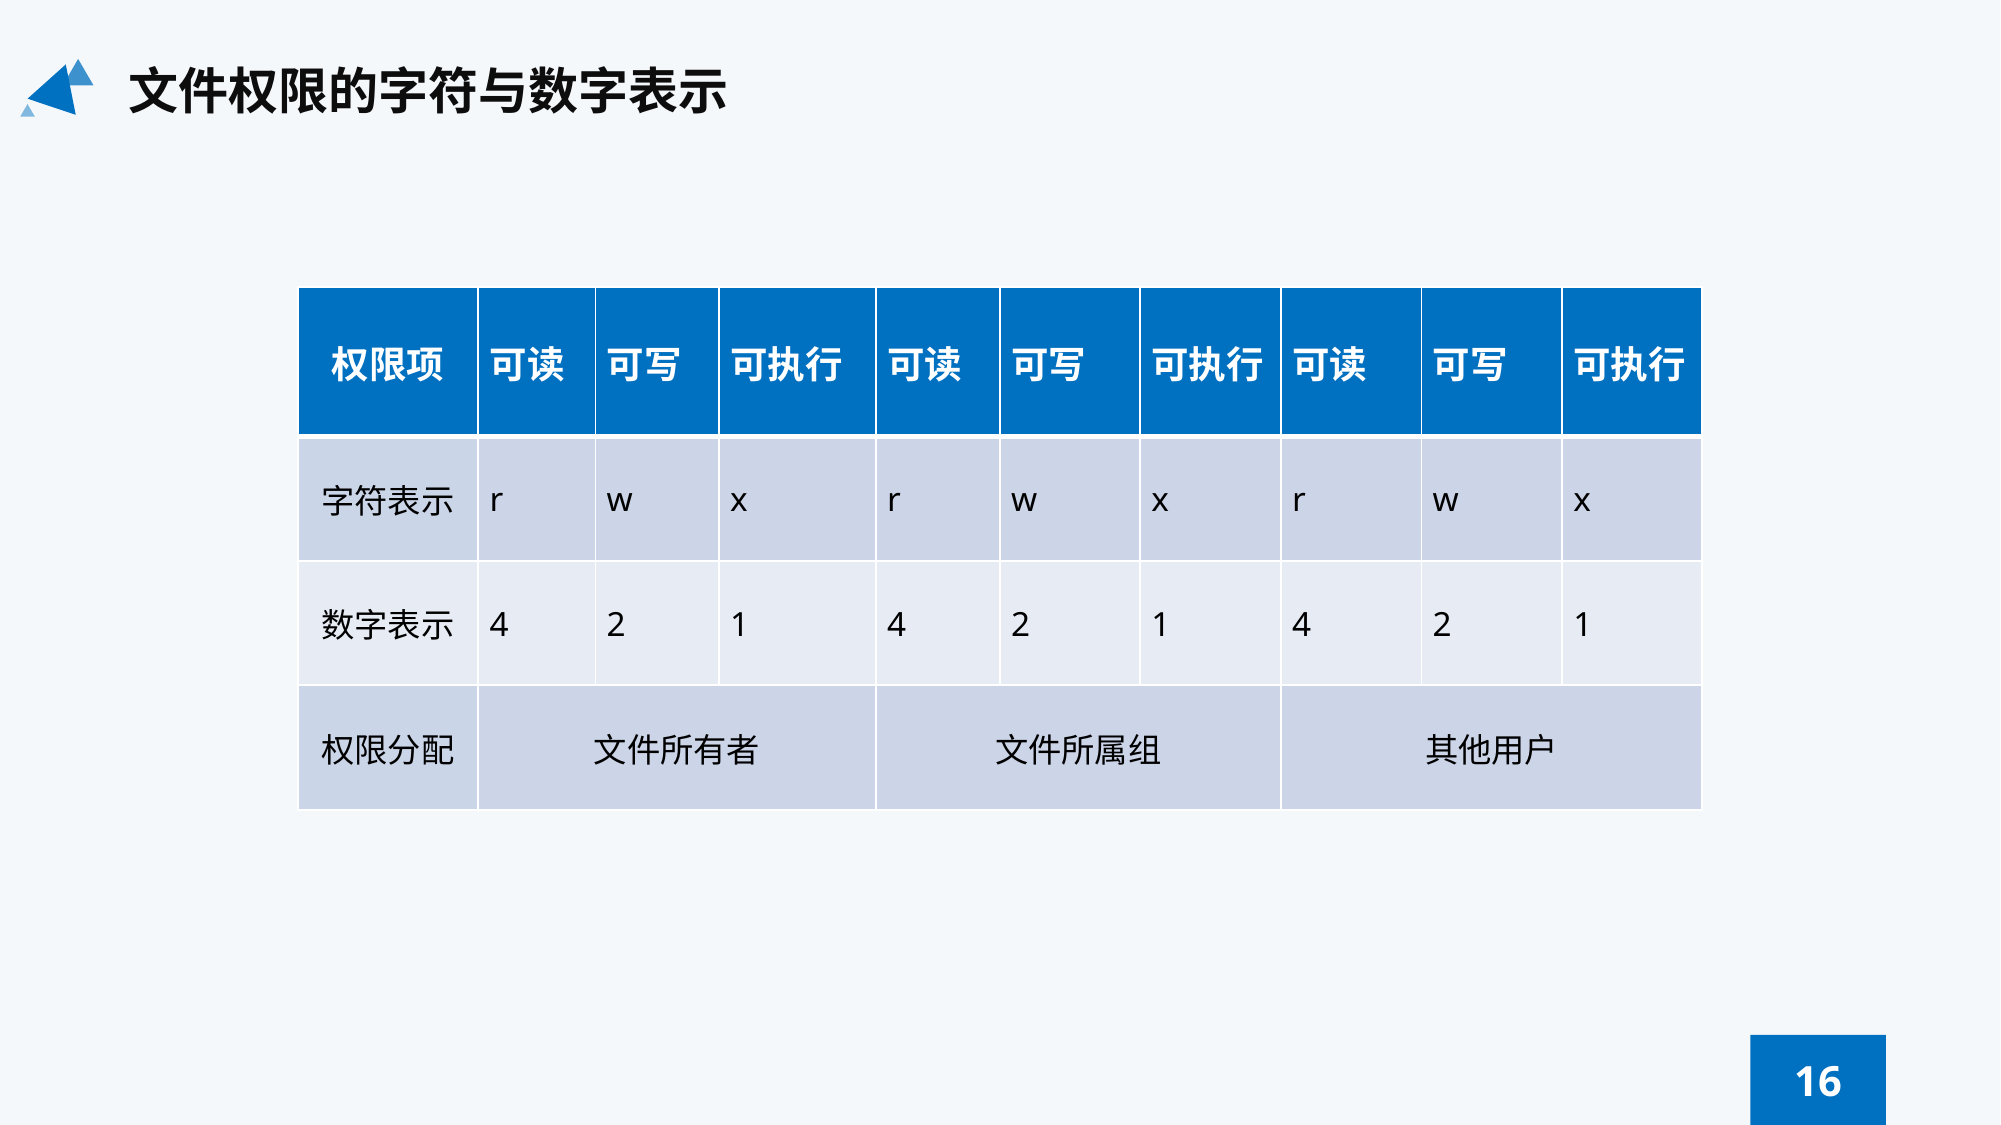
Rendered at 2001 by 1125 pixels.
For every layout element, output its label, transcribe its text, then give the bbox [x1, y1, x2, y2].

table_cell w [1001, 439, 1139, 560]
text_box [20, 58, 94, 117]
table_cell r [877, 439, 999, 560]
table_cell x [1563, 439, 1701, 560]
table_cell 权限分配 [299, 686, 477, 809]
table_header 可读 [479, 288, 595, 434]
table_header 可读 [877, 288, 999, 434]
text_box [1750, 1034, 1886, 1125]
table_header 可写 [596, 288, 718, 434]
table_cell 1 [1563, 562, 1701, 684]
table_cell 1 [720, 562, 875, 684]
table_header 可读 [1282, 288, 1421, 434]
table_cell 1 [1141, 562, 1280, 684]
table_cell r [479, 439, 595, 560]
table_cell w [1422, 439, 1561, 560]
table_header 可写 [1001, 288, 1139, 434]
table_cell 文件所有者 [479, 686, 875, 809]
table_header 可执行 [720, 288, 875, 434]
table_cell 4 [1282, 562, 1421, 684]
table_header 可写 [1422, 288, 1561, 434]
table_cell w [596, 439, 718, 560]
table_cell x [720, 439, 875, 560]
table_cell 文件所属组 [877, 686, 1280, 809]
table_cell 2 [596, 562, 718, 684]
table_cell 2 [1001, 562, 1139, 684]
table_cell r [1282, 439, 1421, 560]
table_cell 4 [479, 562, 595, 684]
table_cell x [1141, 439, 1280, 560]
table_header 权限项 [299, 288, 477, 434]
table_header 可执行 [1141, 288, 1280, 434]
table_cell 字符表示 [299, 439, 477, 560]
table_cell 数字表示 [299, 562, 477, 684]
table_header 可执行 [1563, 288, 1701, 434]
table_cell 其他用户 [1282, 686, 1701, 809]
table_cell 4 [877, 562, 999, 684]
text_box 文件权限的字符与数字表示 [113, 52, 1536, 127]
table_cell 2 [1422, 562, 1561, 684]
